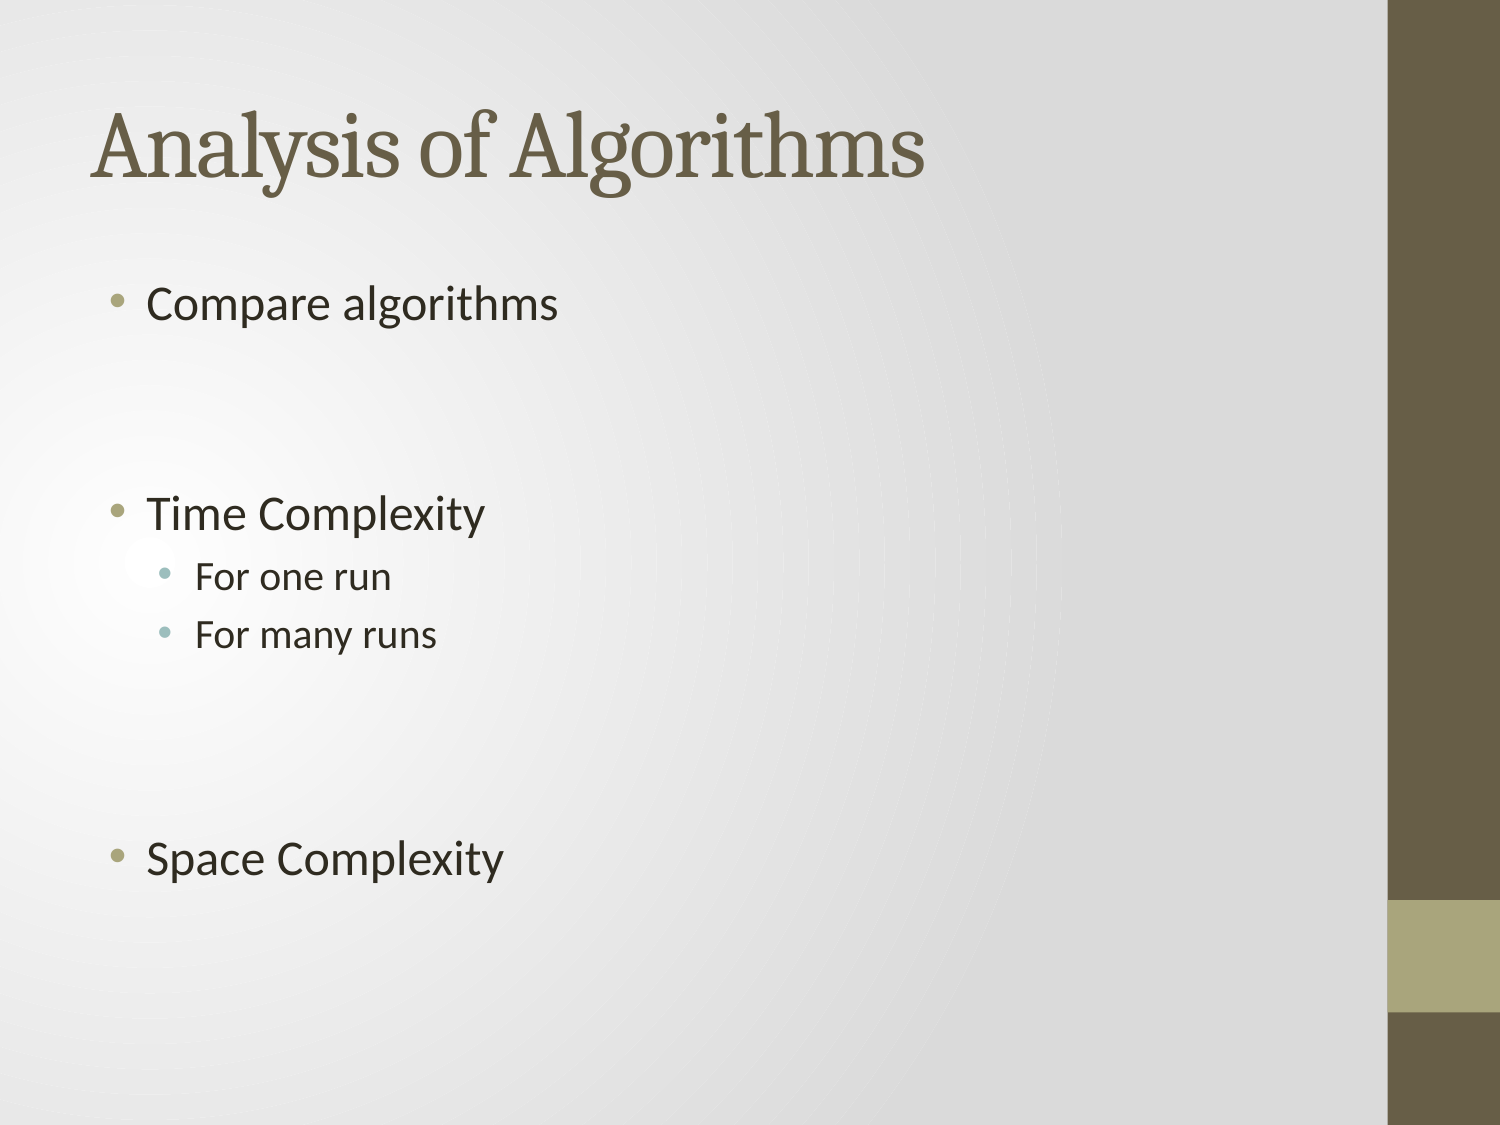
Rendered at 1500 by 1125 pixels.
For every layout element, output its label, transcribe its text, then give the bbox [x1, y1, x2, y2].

title Analysis of Algorithms [75, 45, 1325, 233]
list Compare algorithms Time Complexity For one run For many runs Space Complexity [75, 262, 1325, 1050]
